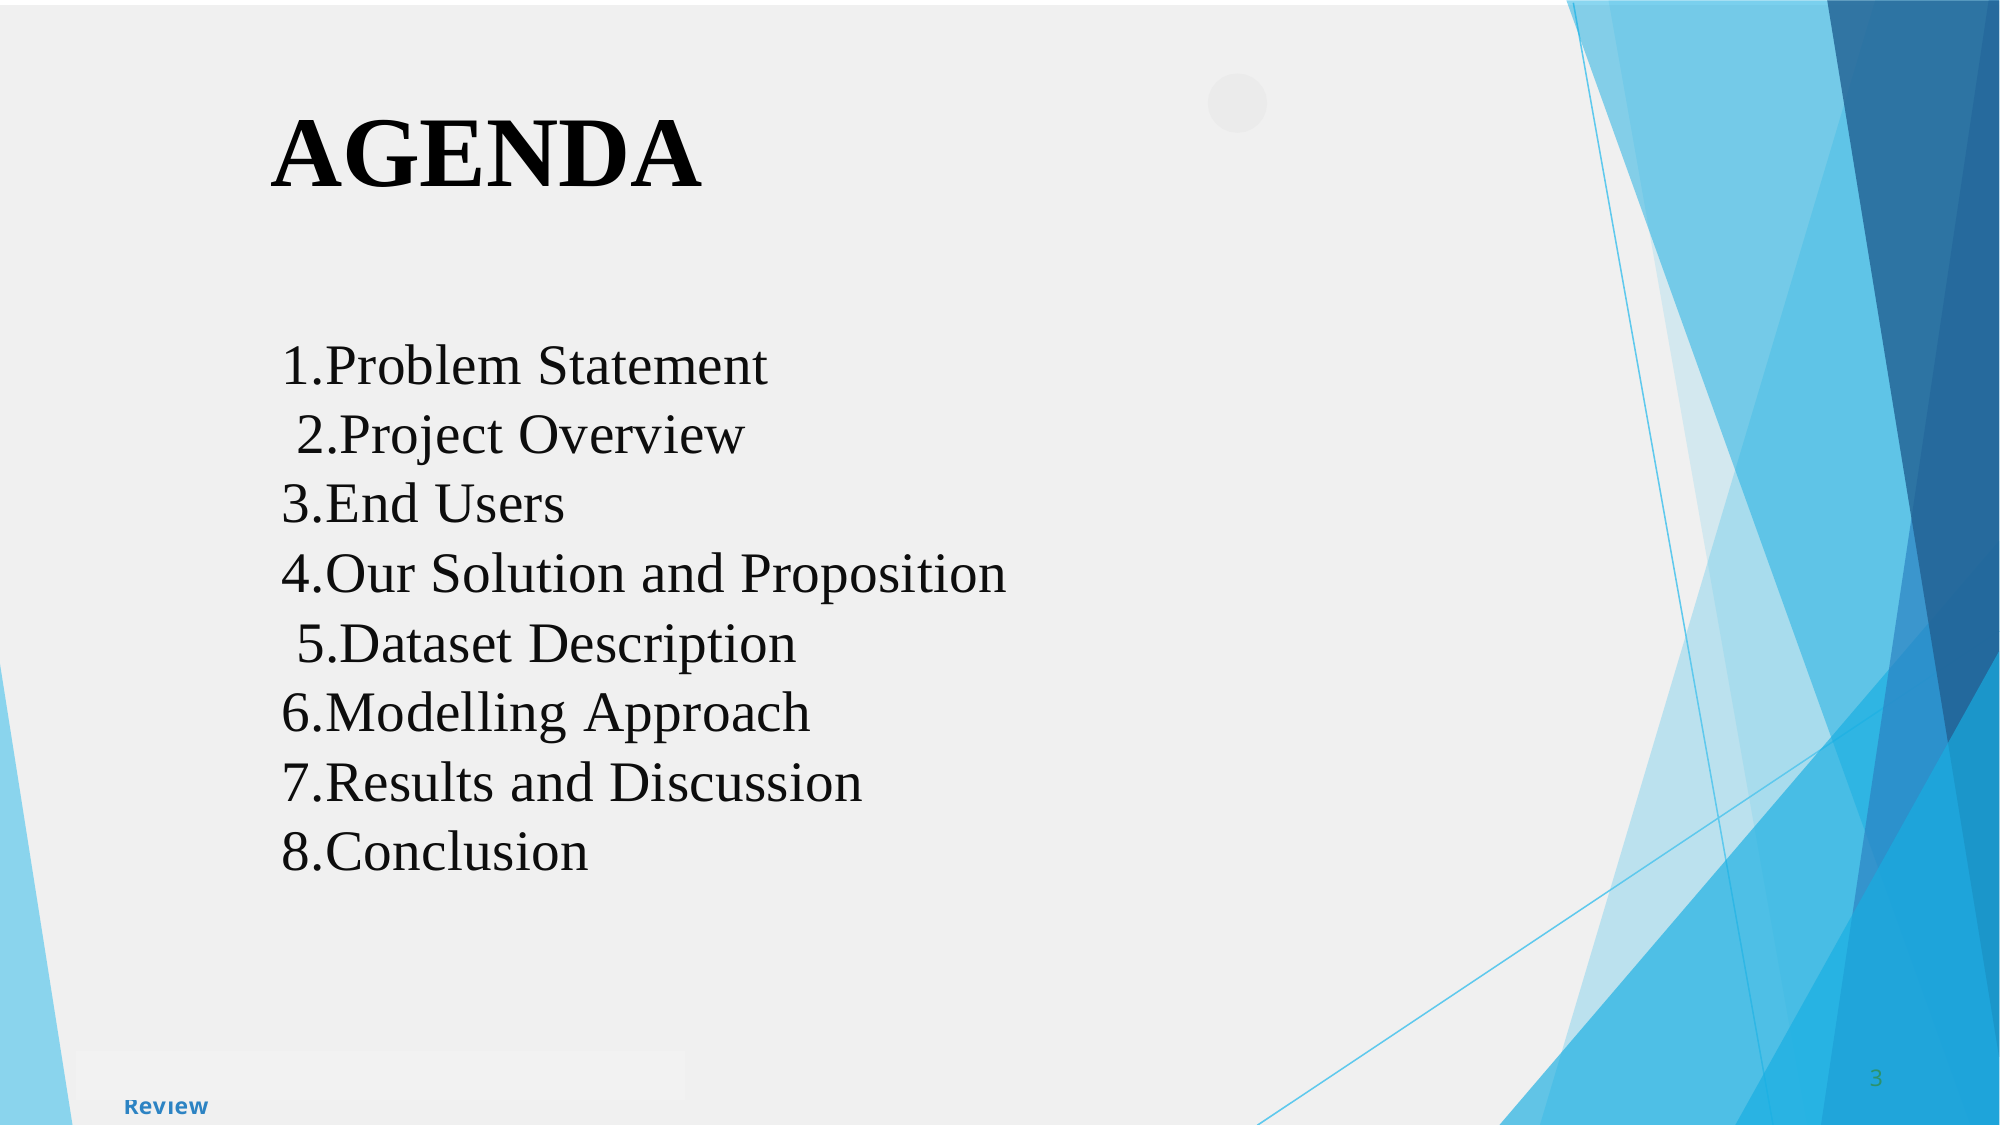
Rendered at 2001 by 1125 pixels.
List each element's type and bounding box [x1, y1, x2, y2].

text_box [76, 73, 1268, 1101]
text_box [0, 0, 2000, 1125]
